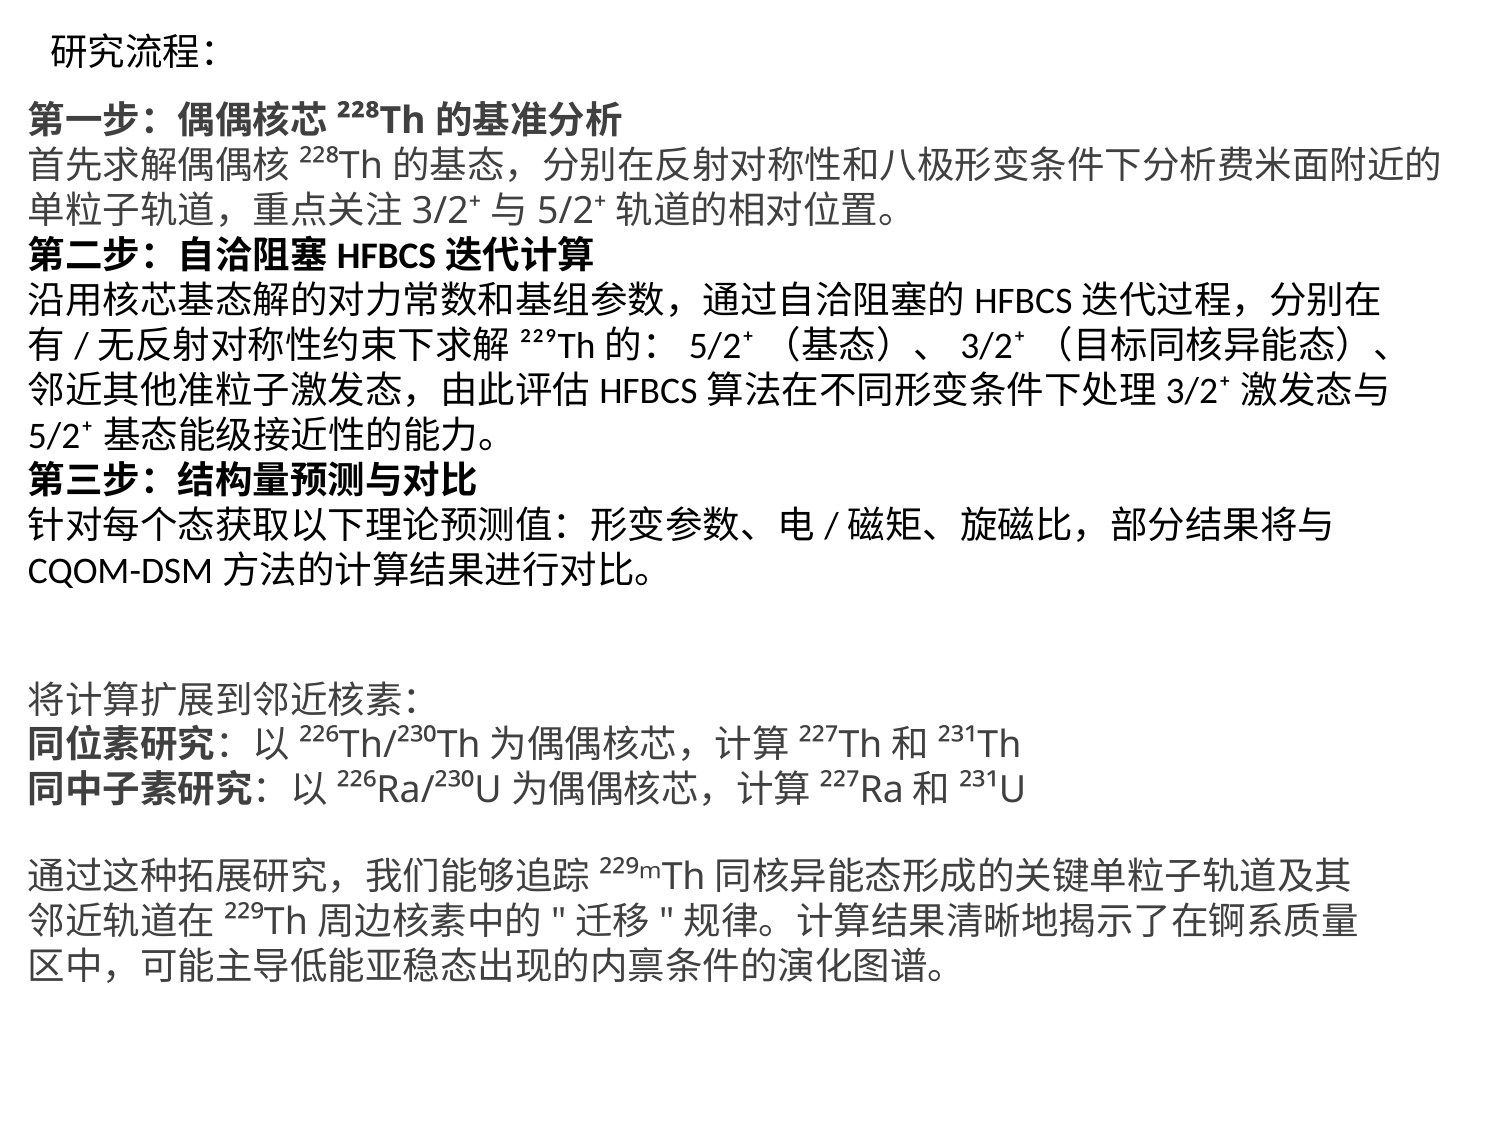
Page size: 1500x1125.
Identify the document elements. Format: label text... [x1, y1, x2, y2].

text_box 将计算扩展到邻近核素： 同位素研究：以²²⁶Th/²³⁰Th为偶偶核芯，计算²²⁷Th和²³¹Th 同中子素研究：以²²⁶Ra/²³⁰U为偶偶核芯，计算²²⁷Ra和²³¹U 通过这种拓展研究，我们能够追踪²²⁹ᵐTh同核异能态形成的关键单粒子轨道及其邻近轨道在²²⁹Th周边核素中的"迁移"规律。计算结果清晰地揭示了在锕系质量区中，可能主导低能亚稳态出现的内禀条件的演化图谱。 [13, 668, 1388, 994]
text_box 研究流程： [35, 20, 252, 80]
text_box 第一步：偶偶核芯²²⁸Th的基准分析 首先求解偶偶核²²⁸Th的基态，分别在反射对称性和八极形变条件下分析费米面附近的单粒子轨道，重点关注3/2⁺与5/2⁺轨道的相对位置。 第二步：自洽阻塞HFBCS迭代计算 沿用核芯基态解的对力常数和基组参数，通过自洽阻塞的HFBCS迭代过程，分别在有/无反射对称性约束下求解²²⁹Th的：5/2⁺（基态）、3/2⁺（目标同核异能态）、邻近其他准粒子激发态，由此评估HFBCS算法在不同形变条件下处理3/2⁺激发态与5/2⁺基态能级接近性的能力。 第三步：结构量预测与对比 针对每个态获取以下理论预测值：形变参数、电/磁矩、旋磁比，部分结果将与CQOM-DSM方法的计算结果进行对比。 [13, 88, 1463, 734]
